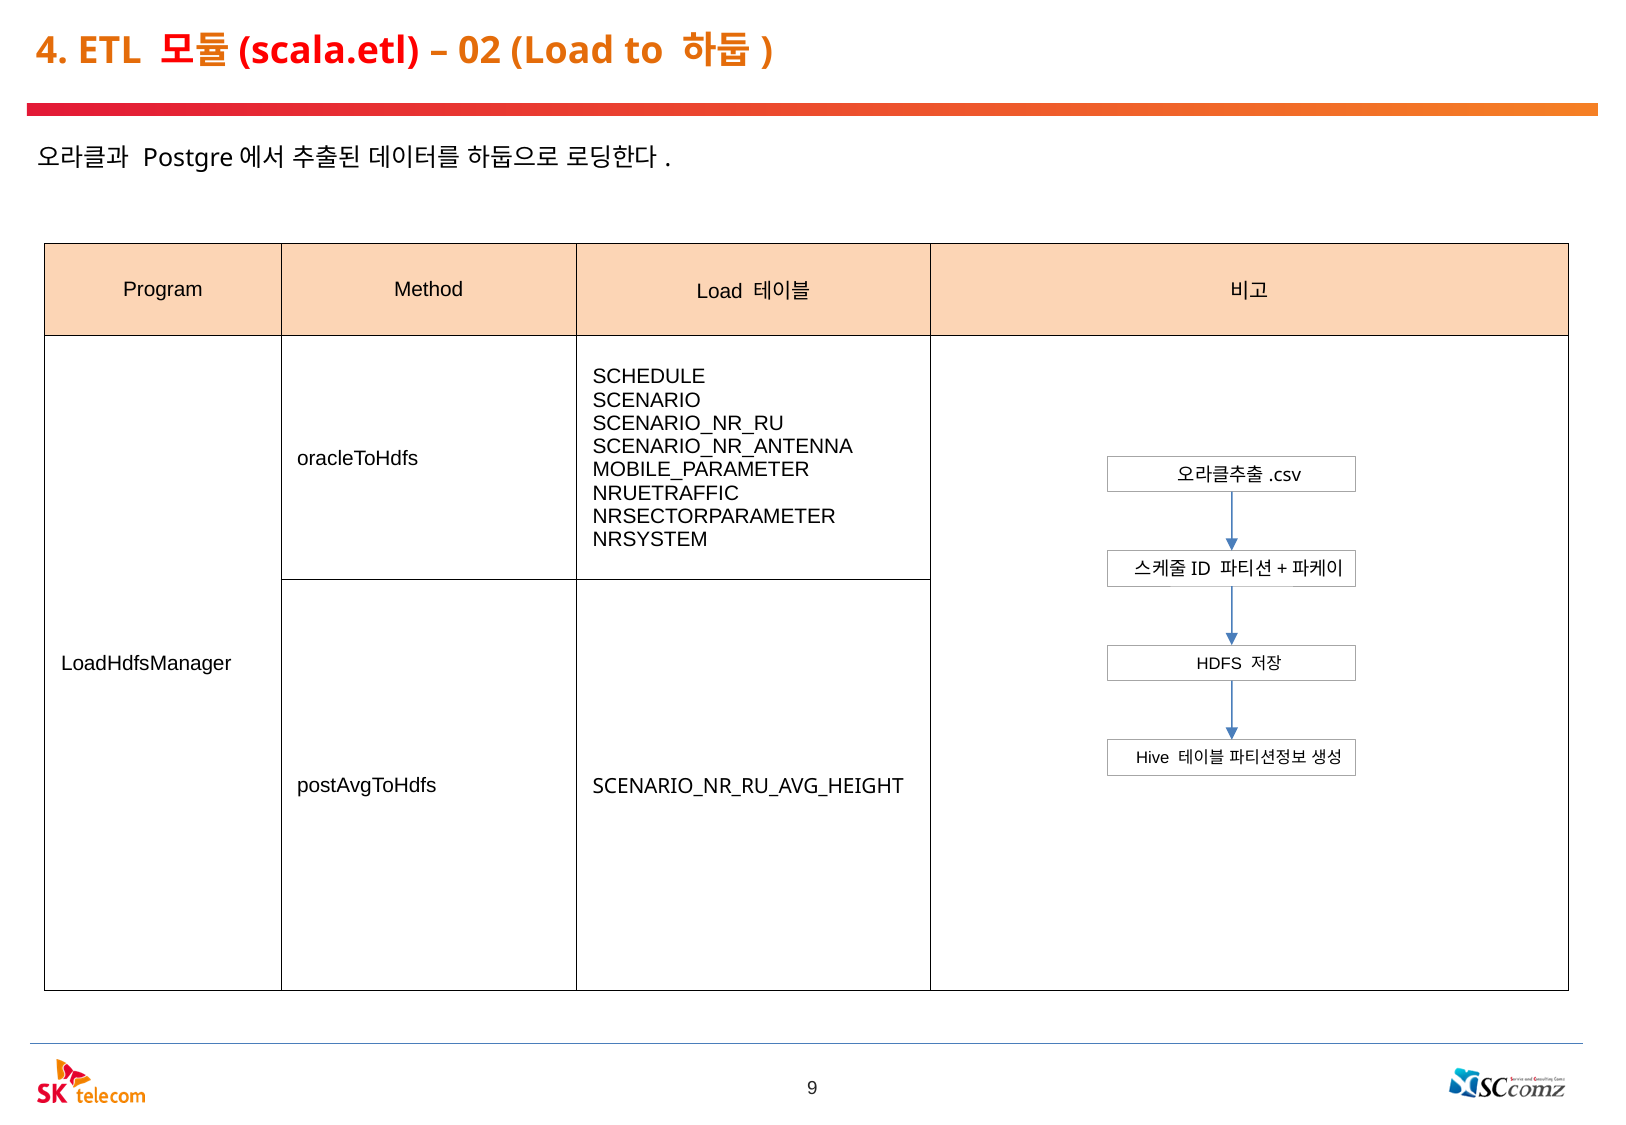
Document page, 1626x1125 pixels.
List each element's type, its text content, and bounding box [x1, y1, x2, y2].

text_box Hive 테이블 파티션정보 생성 [1106, 738, 1358, 777]
table_cell oracleToHdfs [282, 336, 576, 579]
text_box 오라클추출.csv [1106, 454, 1358, 494]
text_box HDFS 저장 [1106, 643, 1358, 683]
picture [37, 1058, 156, 1110]
table_cell SCHEDULE SCENARIO SCENARIO_NR_RU SCENARIO_NR_ANTENNA MOBILE_PARAMETER NRUETRAFFIC NRSECTORPARAMETER NRSYSTEM [577, 336, 930, 579]
text_box 스케줄ID 파티션+파케이 [1106, 549, 1358, 588]
table_header Method [282, 244, 576, 335]
table_cell LoadHdfsManager [45, 336, 281, 990]
table_header Program [45, 244, 281, 335]
table_header Load 테이블 [577, 244, 930, 335]
table_cell SCENARIO_NR_RU_AVG_HEIGHT [577, 580, 930, 990]
table_header 비고 [931, 244, 1568, 335]
list 오라클과 Postgre에서 추출된 데이터를 하둡으로 로딩한다. [23, 134, 1581, 220]
list 4. ETL 모듈(scala.etl) – 02 (Load to 하둡) [21, 19, 1601, 88]
table_cell [931, 336, 1568, 990]
table_cell postAvgToHdfs [282, 580, 576, 990]
picture [1432, 1058, 1581, 1109]
